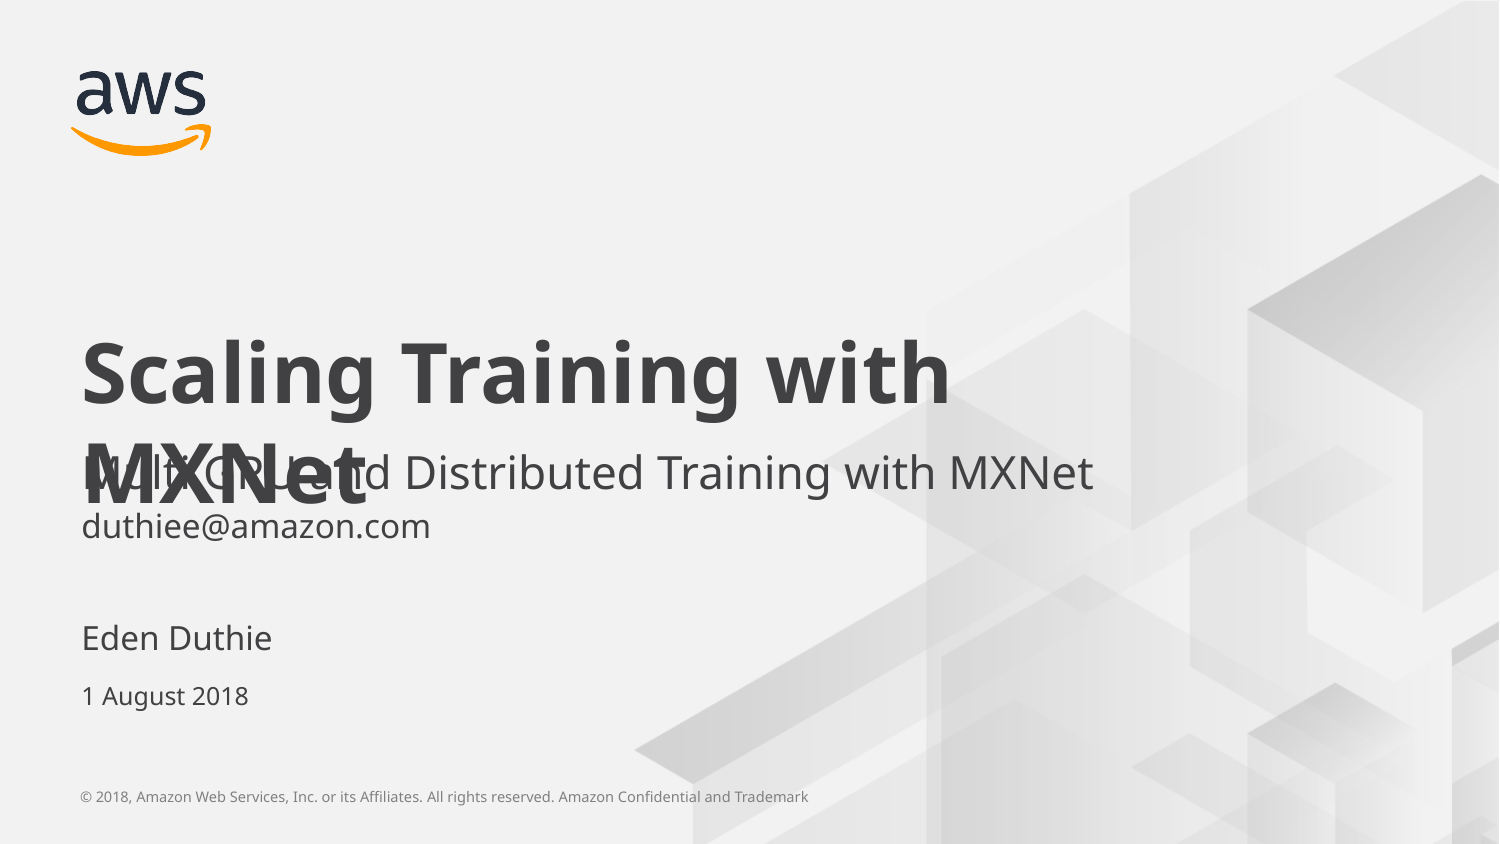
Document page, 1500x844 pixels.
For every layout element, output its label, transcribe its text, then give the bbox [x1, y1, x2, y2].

picture [0, 1, 1500, 844]
text_box 1 August 2018 [66, 672, 671, 734]
list Scaling Training with MXNet [66, 313, 1268, 436]
list Eden Duthie [66, 610, 671, 672]
list Multi GPU and Distributed Training with MXNet duthiee@amazon.com [66, 436, 1133, 563]
